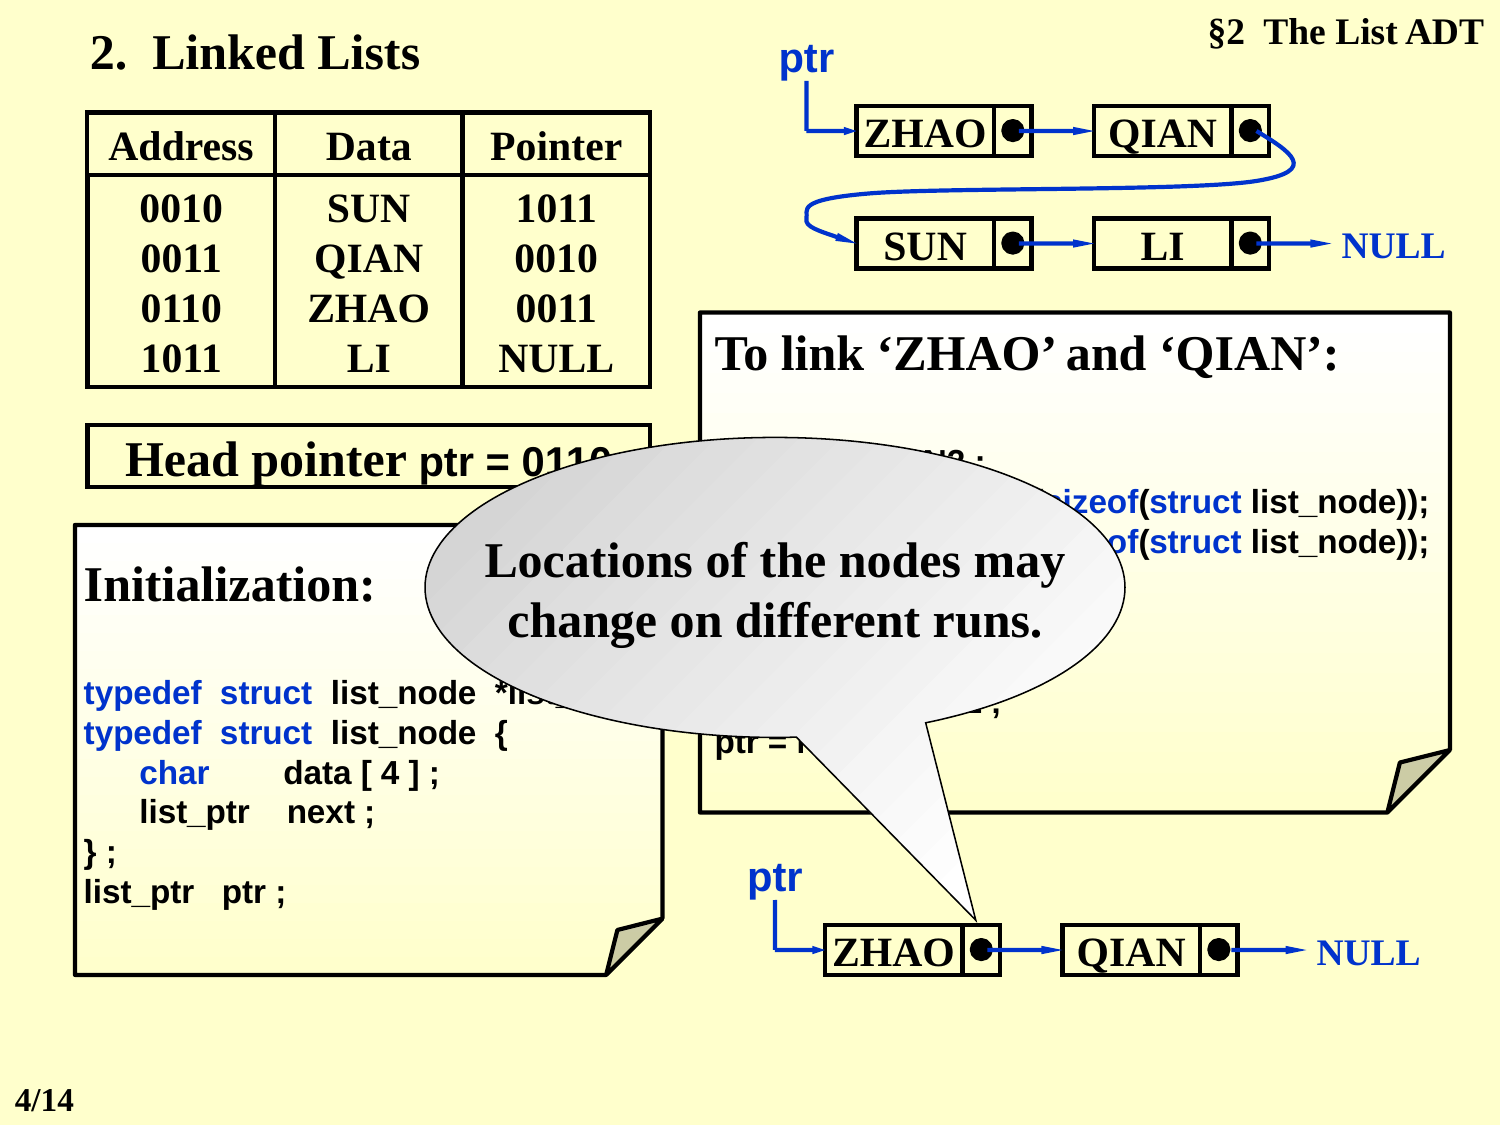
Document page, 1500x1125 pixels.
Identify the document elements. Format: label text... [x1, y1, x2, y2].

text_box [86, 112, 651, 488]
text_box §2 The List ADT [1137, 0, 1499, 60]
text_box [856, 105, 1032, 157]
text_box Initialization: typedef struct list_node *list_ptr; typedef struct list_node { char data [ 4 ] ; list_ptr next ; } ; list_ptr ptr ; [74, 524, 663, 975]
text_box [1093, 218, 1270, 269]
text_box [806, 141, 1294, 243]
text_box Locations of the nodes may change on different runs. [425, 437, 1126, 848]
text_box 4/14 [0, 1070, 113, 1125]
text_box To link ‘ZHAO’ and ‘QIAN’: list_ptr N1, N2 ; N1 = (list_ptr)malloc(sizeof(struct list_node)); N2 = (list_ptr)malloc(sizeof(struct list_node)); N1->data = ‘ZHAO’ ; N2->data = ‘QIAN’ ; N1->next = N2 ; N2->next = NULL ; ptr = N1 ; [699, 312, 1450, 813]
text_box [856, 218, 1032, 269]
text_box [768, 30, 857, 132]
text_box [1273, 239, 1332, 248]
text_box [1035, 126, 1088, 136]
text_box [737, 849, 1413, 976]
text_box 2. Linked Lists [75, 12, 488, 88]
text_box [1035, 239, 1088, 248]
text_box NULL [1349, 224, 1438, 263]
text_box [1093, 105, 1270, 157]
